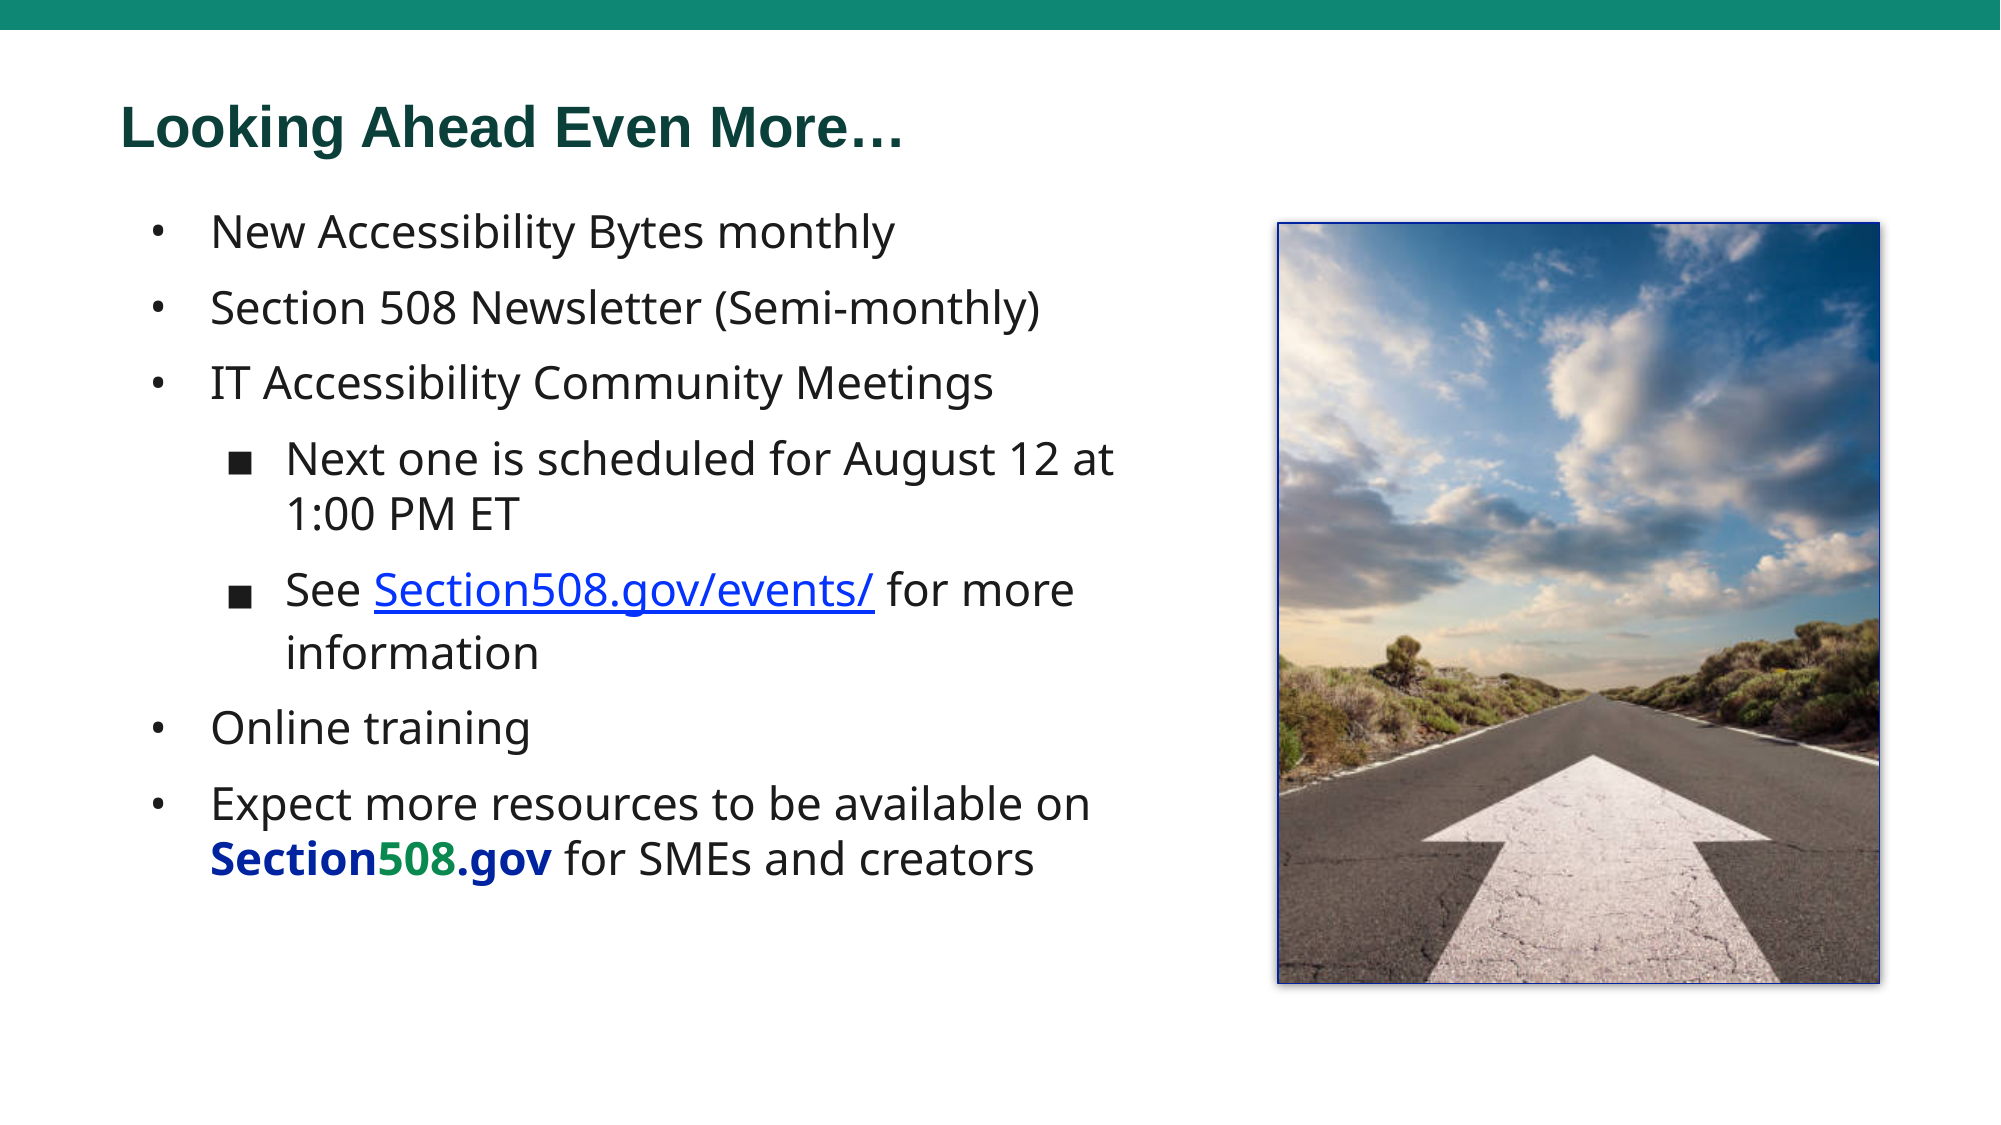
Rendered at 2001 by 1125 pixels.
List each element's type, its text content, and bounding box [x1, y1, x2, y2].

picture [1278, 223, 1879, 983]
title Looking Ahead Even More… [120, 90, 1879, 286]
list New Accessibility Bytes monthly Section 508 Newsletter (Semi-monthly) IT Accessibility Community Meetings Next one is scheduled for August 12 at 1:00 PM ET See Section508.gov/events/ for more information Online training Expect more resources to be available on Section508.gov for SMEs and creators [120, 195, 1191, 1011]
